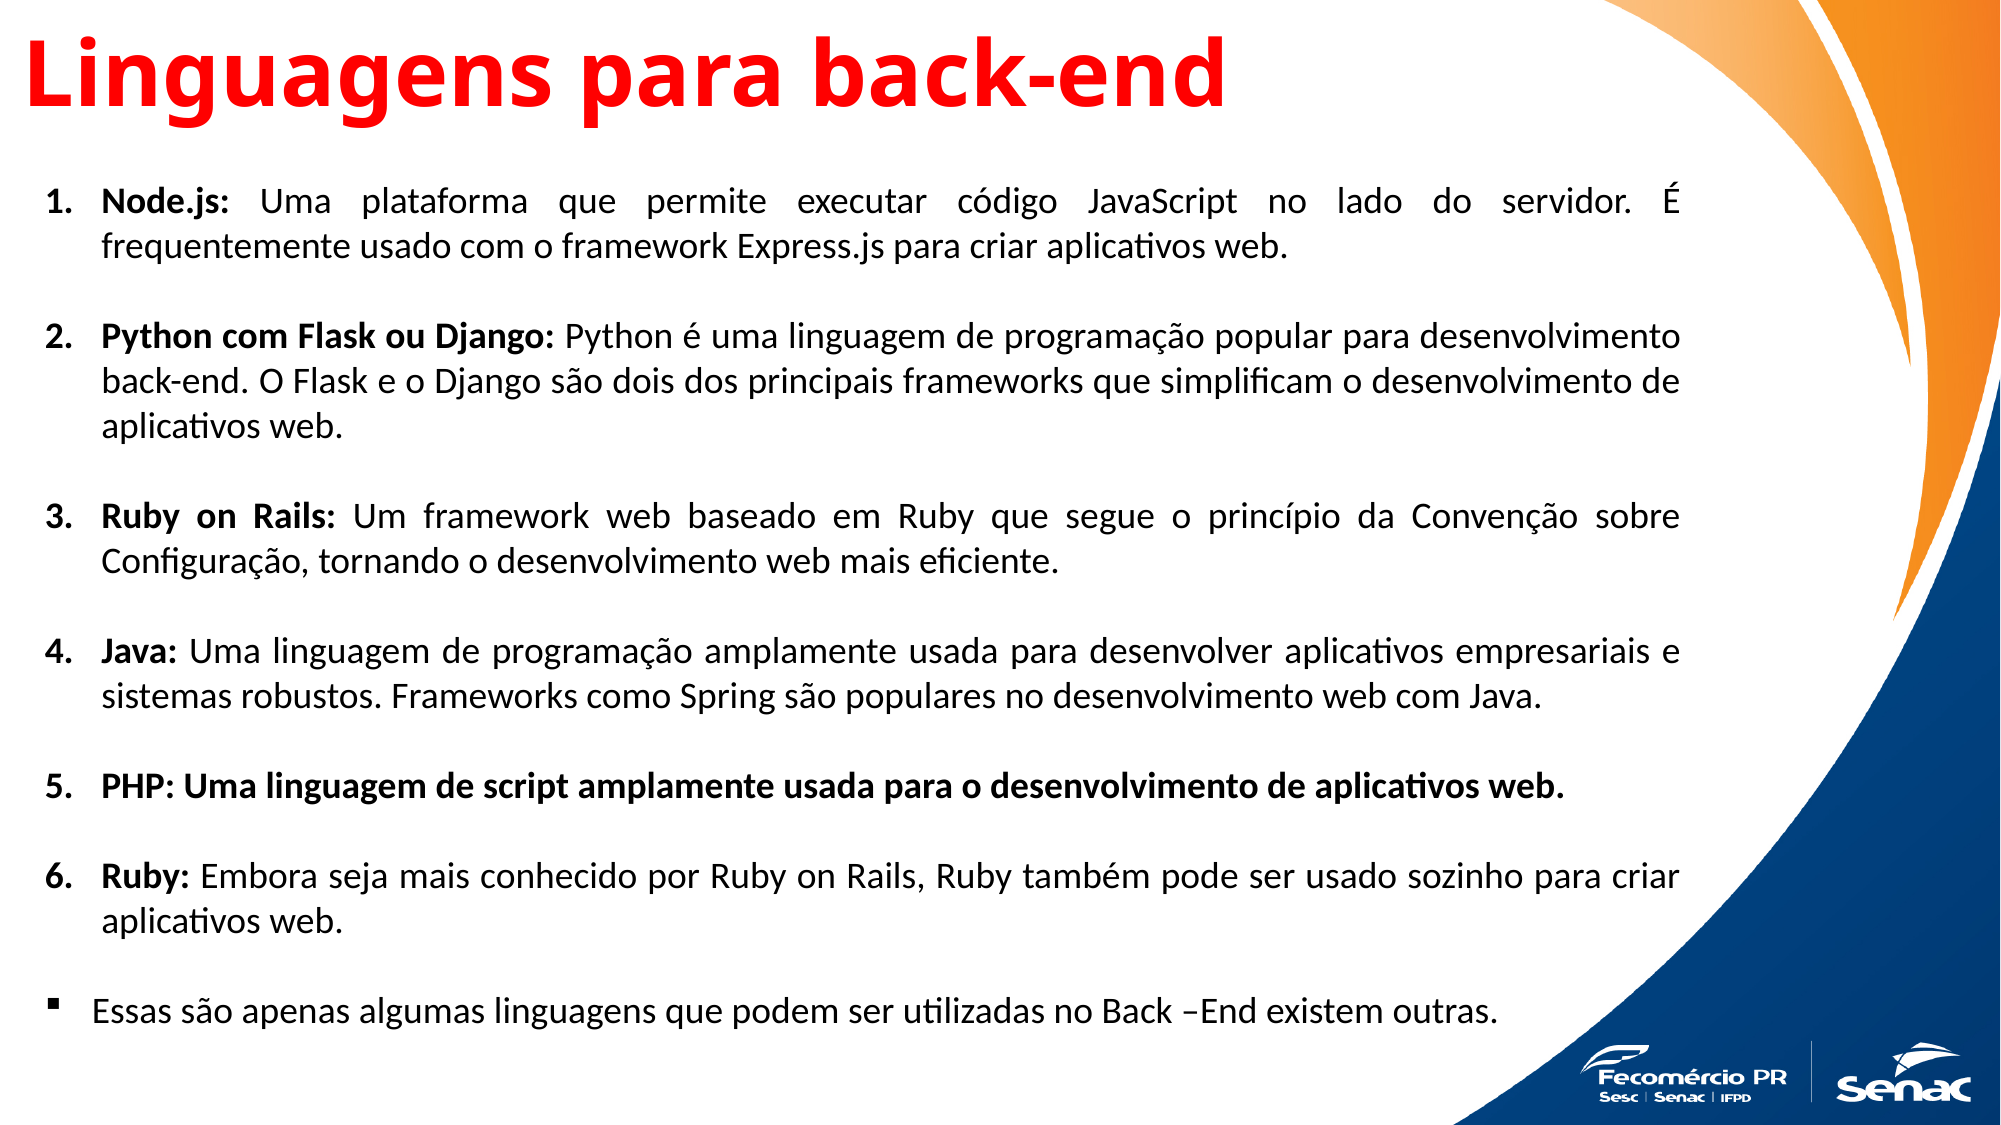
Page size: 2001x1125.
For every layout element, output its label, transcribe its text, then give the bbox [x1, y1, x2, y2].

text_box Node.js: Uma plataforma que permite executar código JavaScript no lado do servidor. É frequentemente usado com o framework Express.js para criar aplicativos web. Python com Flask ou Django: Python é uma linguagem de programação popular para desenvolvimento back-end. O Flask e o Django são dois dos principais frameworks que simplificam o desenvolvimento de aplicativos web. Ruby on Rails: Um framework web baseado em Ruby que segue o princípio da Convenção sobre Configuração, tornando o desenvolvimento web mais eficiente. Java: Uma linguagem de programação amplamente usada para desenvolver aplicativos empresariais e sistemas robustos. Frameworks como Spring são populares no desenvolvimento web com Java. PHP: Uma linguagem de script amplamente usada para o desenvolvimento de aplicativos web. Ruby: Embora seja mais conhecido por Ruby on Rails, Ruby também pode ser usado sozinho para criar aplicativos web. Essas são apenas algumas linguagens que podem ser utilizadas no Back –End existem outras. [30, 168, 1697, 1038]
text_box Linguagens para back-end [7, 7, 1768, 132]
picture [0, 0, 2001, 1125]
